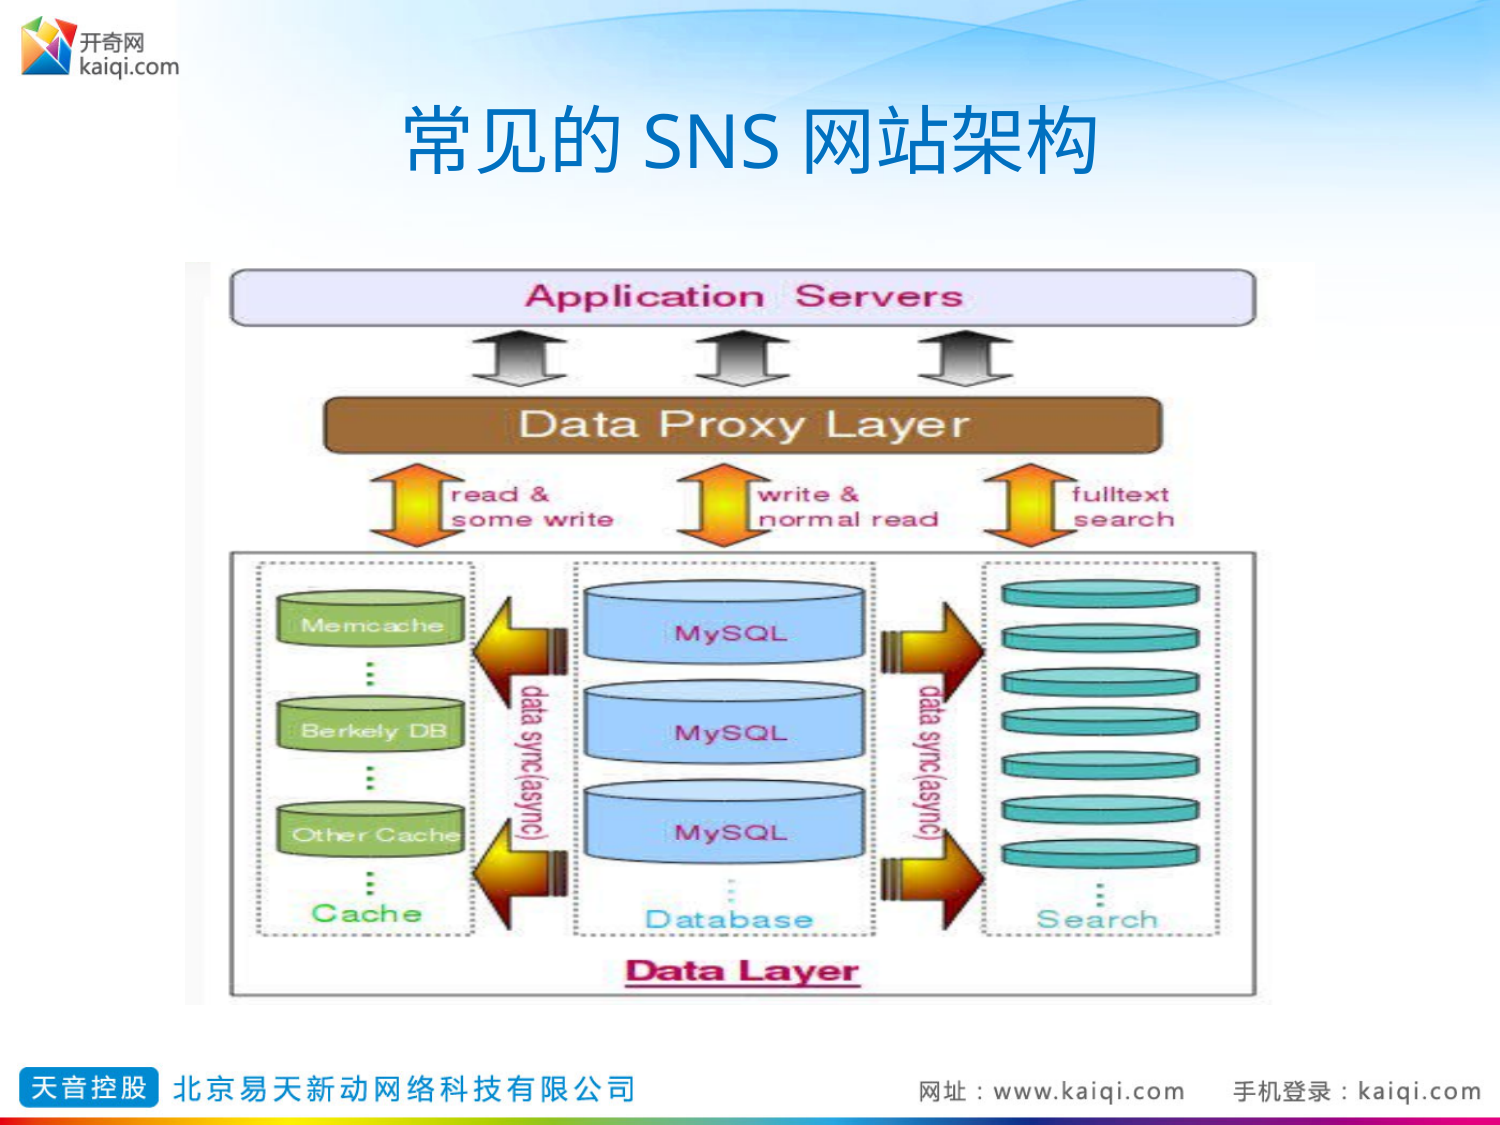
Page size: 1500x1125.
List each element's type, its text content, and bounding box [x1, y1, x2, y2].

picture [0, 0, 1500, 1125]
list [185, 262, 1315, 1006]
title 常见的SNS网站架构 [74, 44, 1426, 233]
